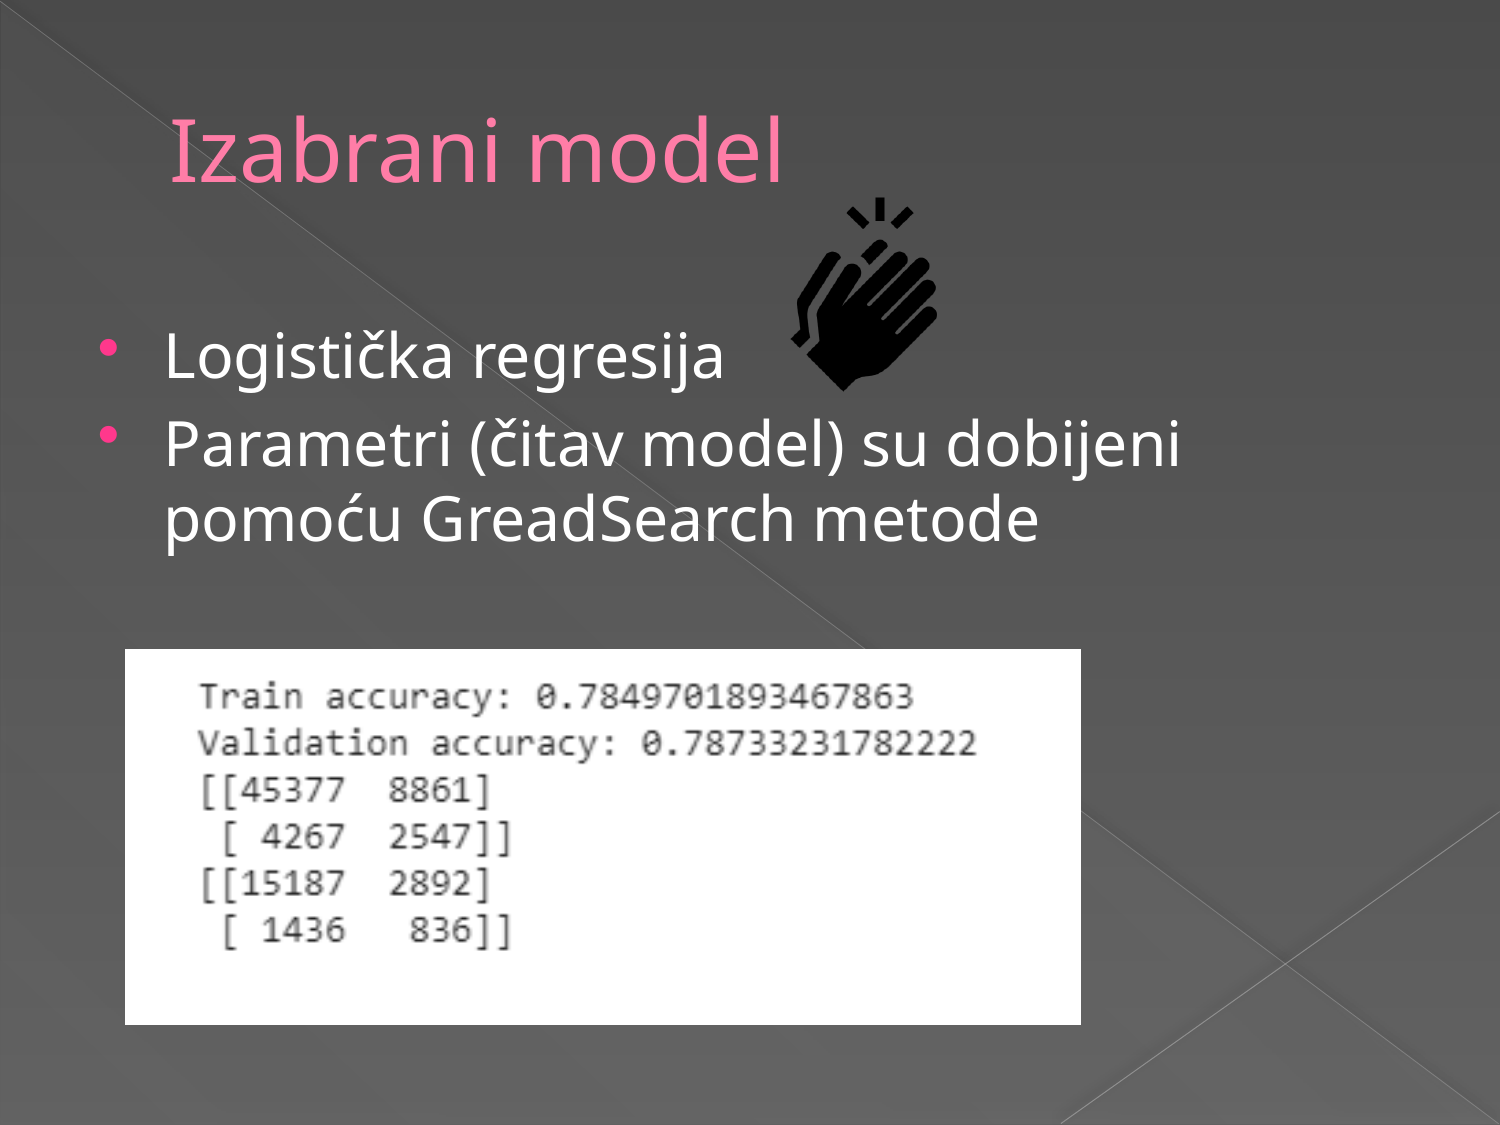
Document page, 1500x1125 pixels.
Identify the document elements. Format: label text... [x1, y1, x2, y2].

picture [752, 181, 976, 405]
title Izabrani model [75, 33, 1425, 263]
list Logistička regresija Parametri (čitav model) su dobijeni pomoću GreadSearch metode [75, 308, 1425, 1059]
picture [124, 649, 1081, 1026]
